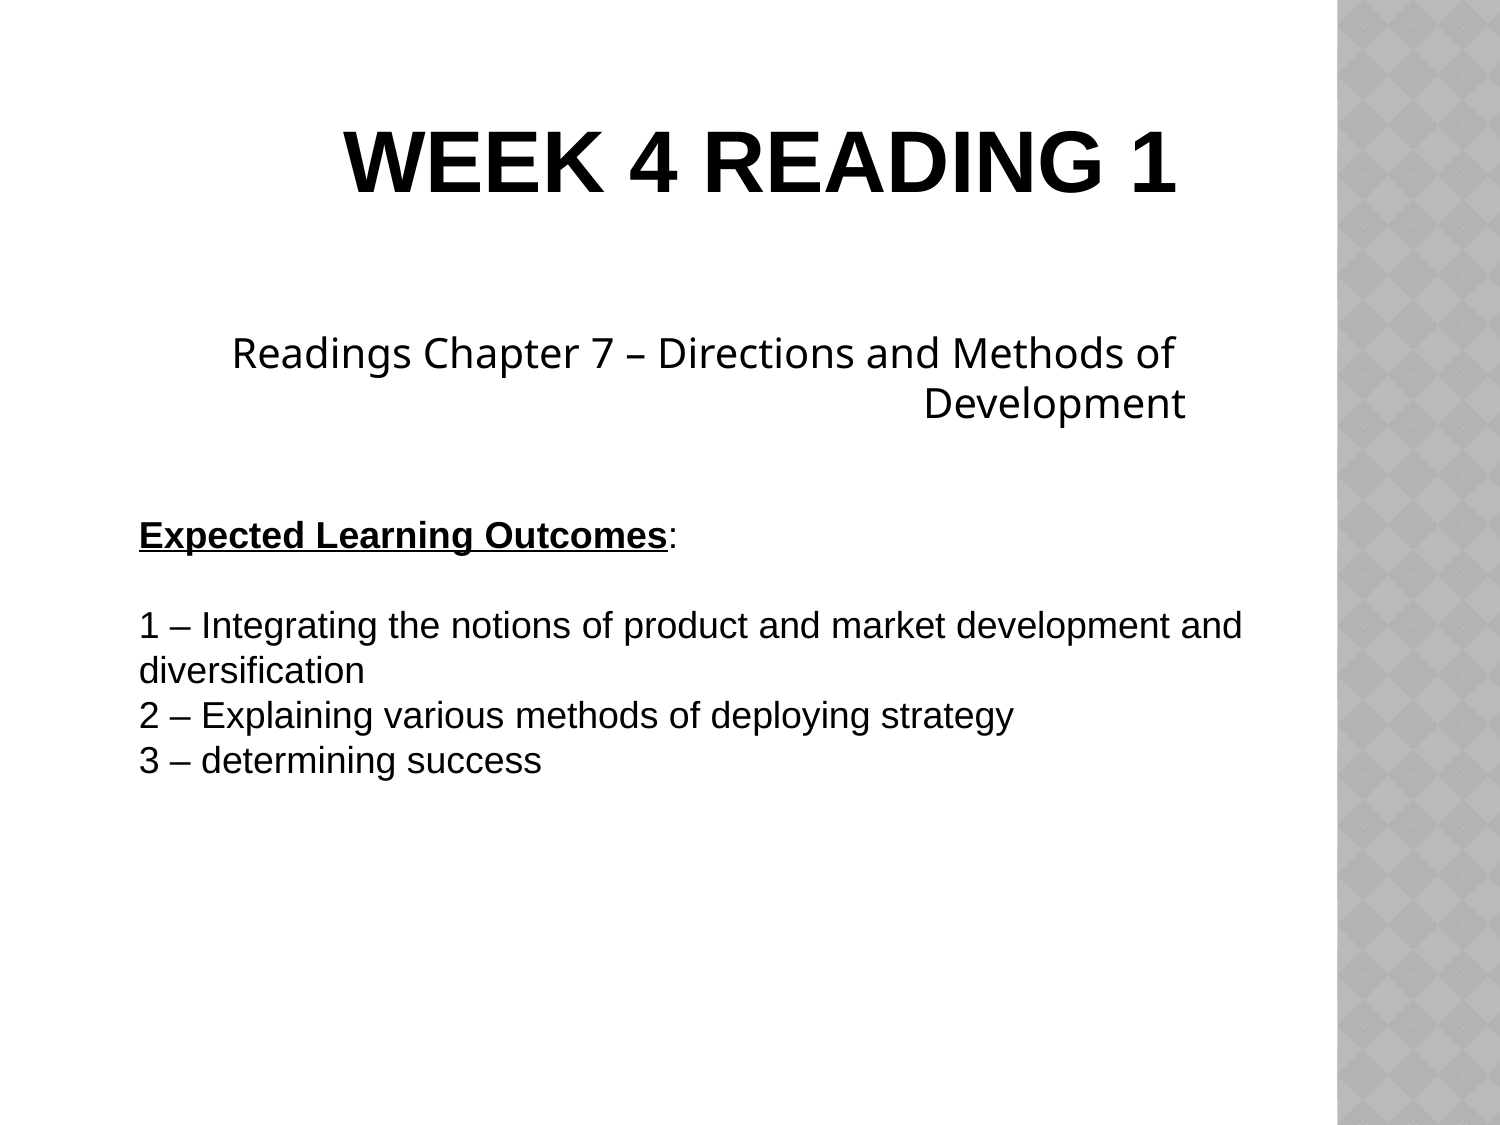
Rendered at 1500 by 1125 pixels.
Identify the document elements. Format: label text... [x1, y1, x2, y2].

list Readings Chapter 7 – Directions and Methods of Development [174, 312, 1202, 435]
title Week 4 Reading 1 [160, 105, 1187, 329]
text_box Expected Learning Outcomes: 1 – Integrating the notions of product and market development and diversification 2 – Explaining various methods of deploying strategy 3 – determining success [123, 503, 1294, 879]
